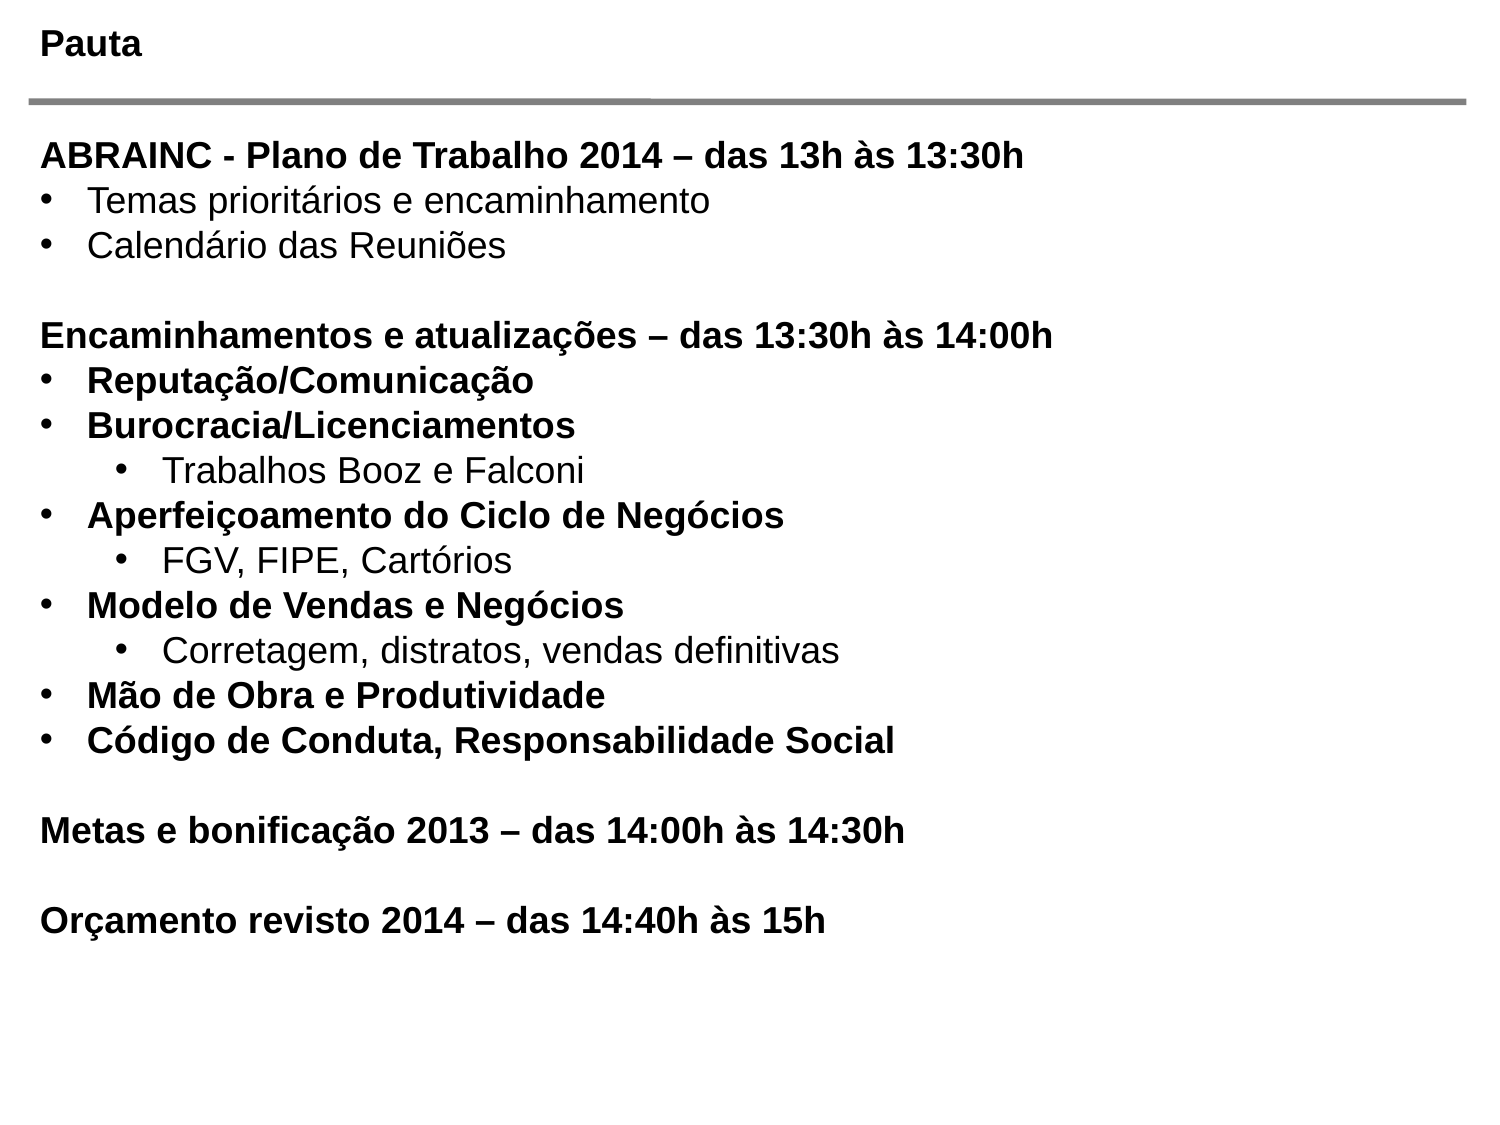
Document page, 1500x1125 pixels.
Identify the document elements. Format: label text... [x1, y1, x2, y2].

text_box ABRAINC - Plano de Trabalho 2014 – das 13h às 13:30h Temas prioritários e encaminhamento Calendário das Reuniões Encaminhamentos e atualizações – das 13:30h às 14:00h Reputação/Comunicação Burocracia/Licenciamentos Trabalhos Booz e Falconi Aperfeiçoamento do Ciclo de Negócios FGV, FIPE, Cartórios Modelo de Vendas e Negócios Corretagem, distratos, vendas definitivas Mão de Obra e Produtividade Código de Conduta, Responsabilidade Social Metas e bonificação 2013 – das 14:00h às 14:30h Orçamento revisto 2014 – das 14:40h às 15h [29, 125, 1445, 1041]
title Pauta [39, 24, 1254, 66]
